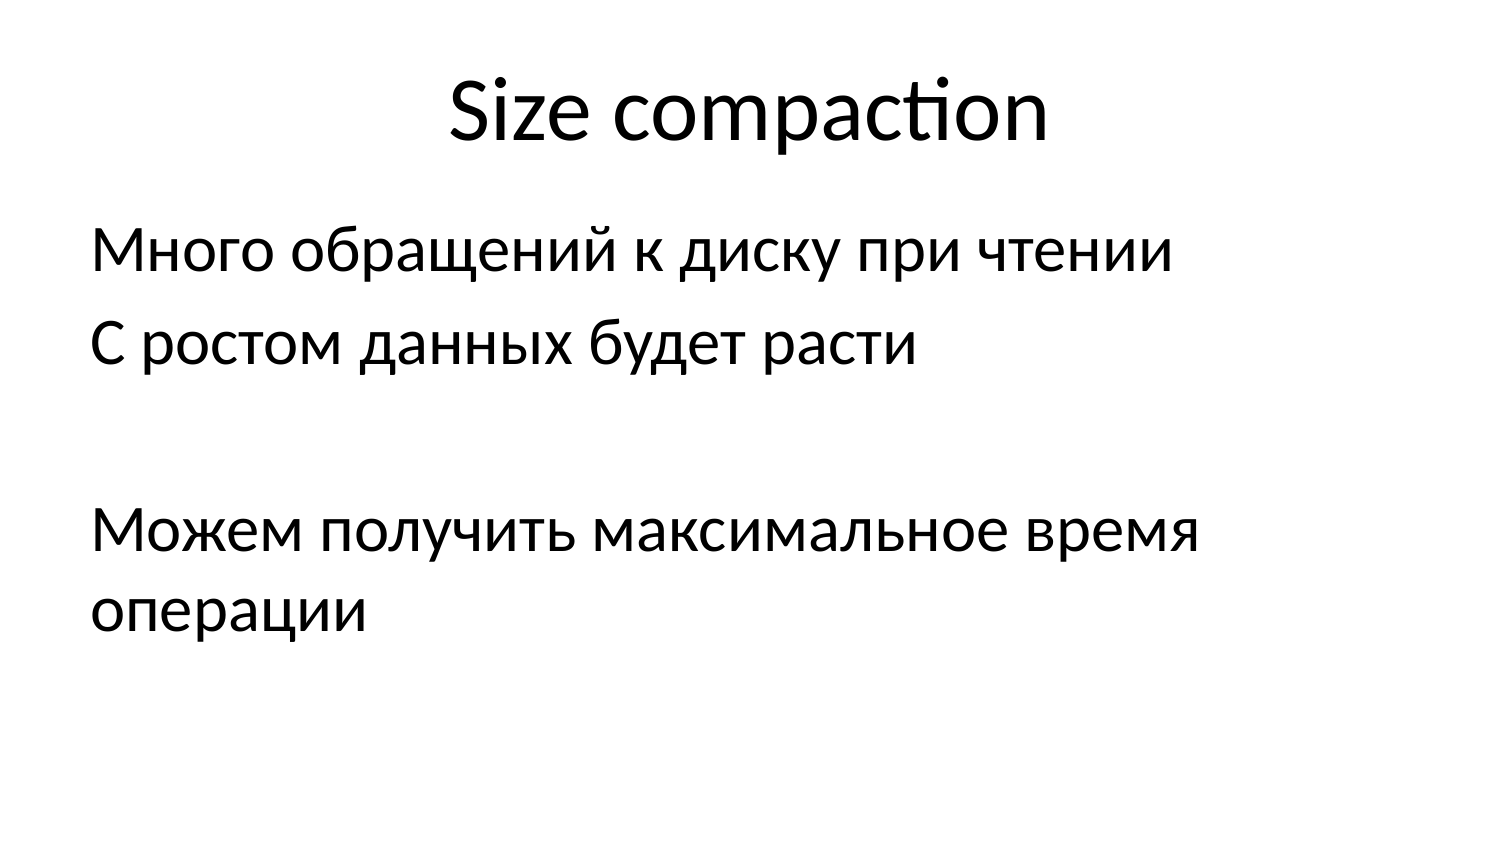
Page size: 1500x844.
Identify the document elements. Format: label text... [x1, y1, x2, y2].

title Size compaction [75, 33, 1425, 175]
list Много обращений к диску при чтении С ростом данных будет расти Можем получить максимальное время операции [75, 196, 1425, 754]
